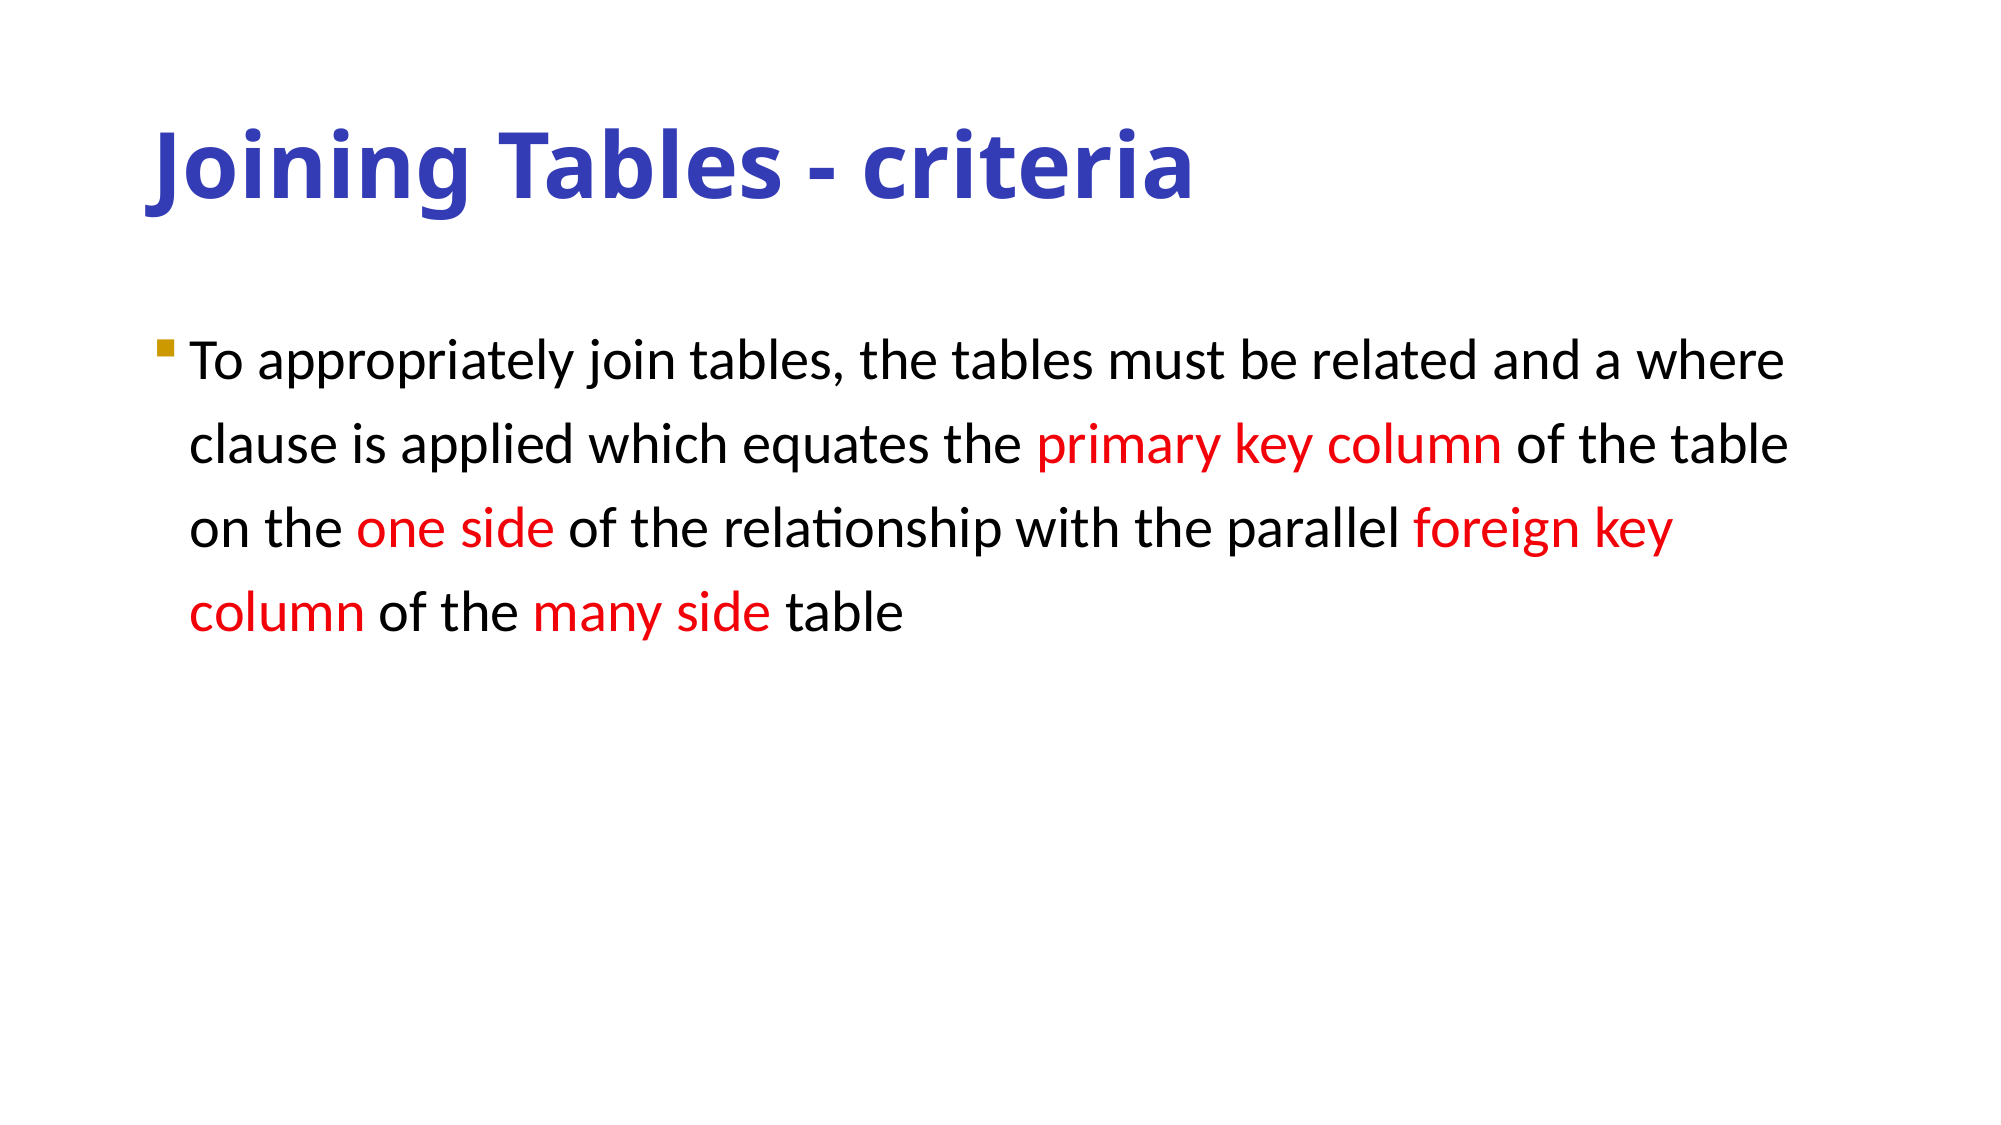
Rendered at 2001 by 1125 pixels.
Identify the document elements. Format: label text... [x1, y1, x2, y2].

list To appropriately join tables, the tables must be related and a where clause is applied which equates the primary key column of the table on the one side of the relationship with the parallel foreign key column of the many side table [137, 299, 1863, 1014]
title Joining Tables - criteria [137, 59, 1863, 278]
